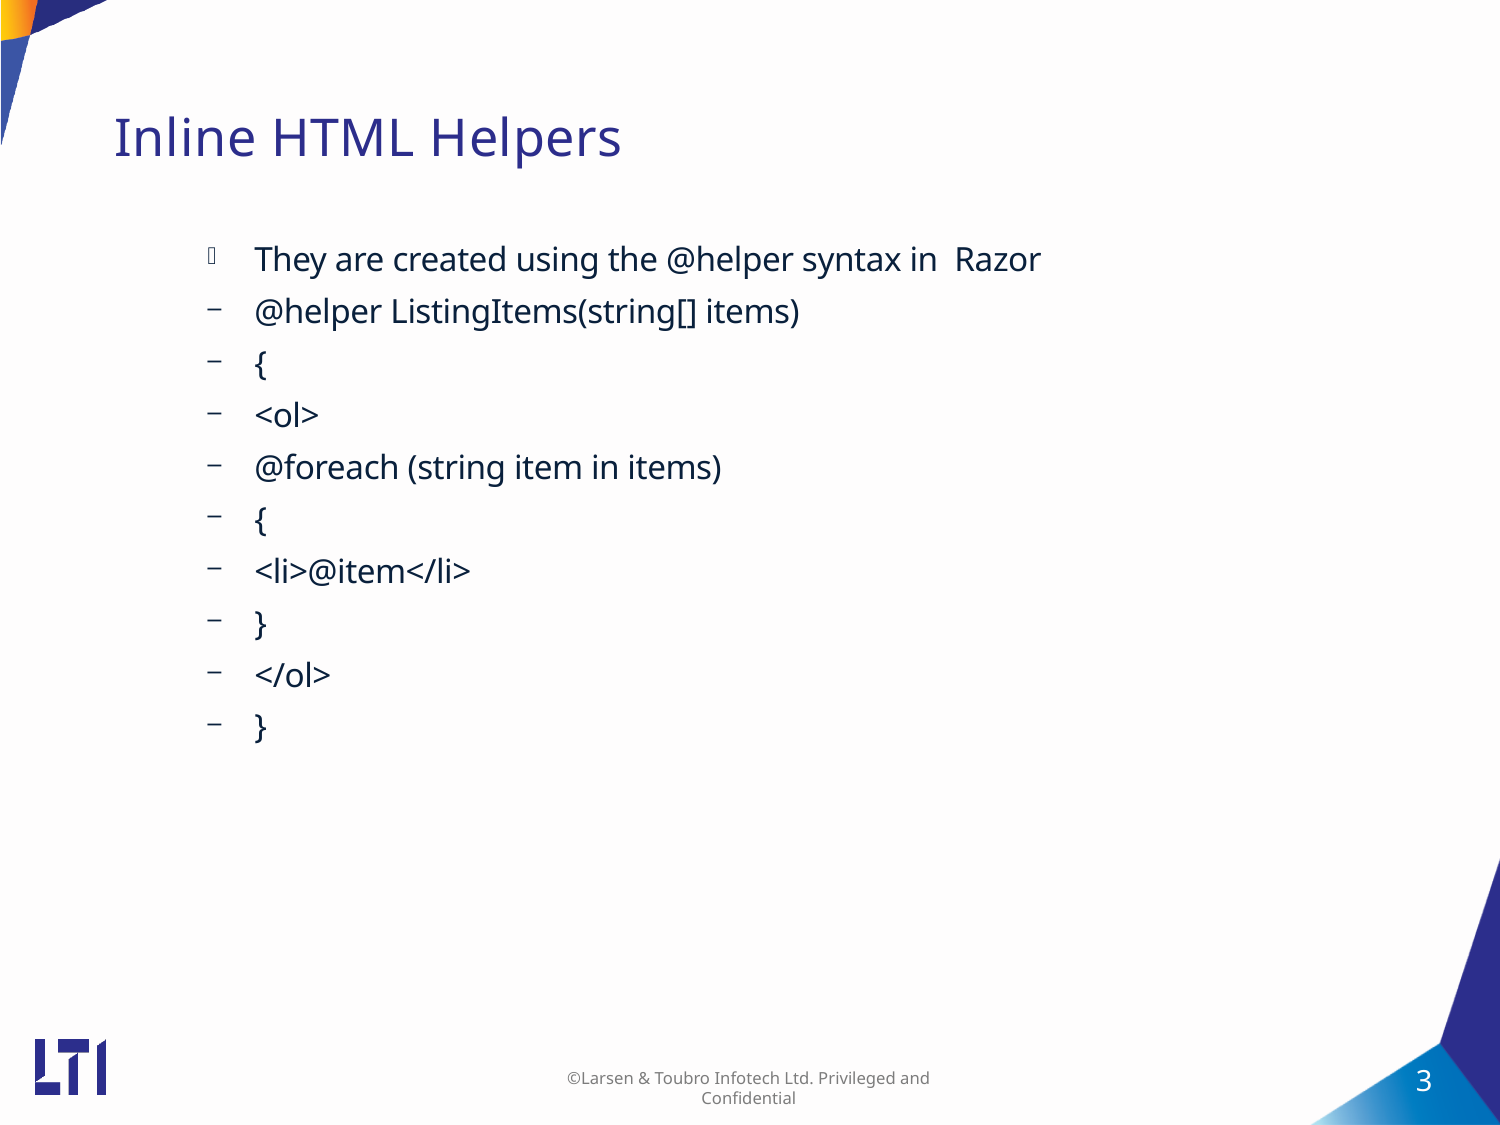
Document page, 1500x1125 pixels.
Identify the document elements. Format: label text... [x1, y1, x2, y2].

picture [0, 0, 110, 145]
text_box They are created using the @helper syntax in Razor @helper ListingItems(string[] items) { <ol> @foreach (string item in items) { <li>@item</li> } </ol> } [130, 237, 1370, 746]
picture [35, 1039, 106, 1095]
picture [1288, 854, 1500, 1125]
title Inline HTML Helpers [111, 101, 838, 293]
